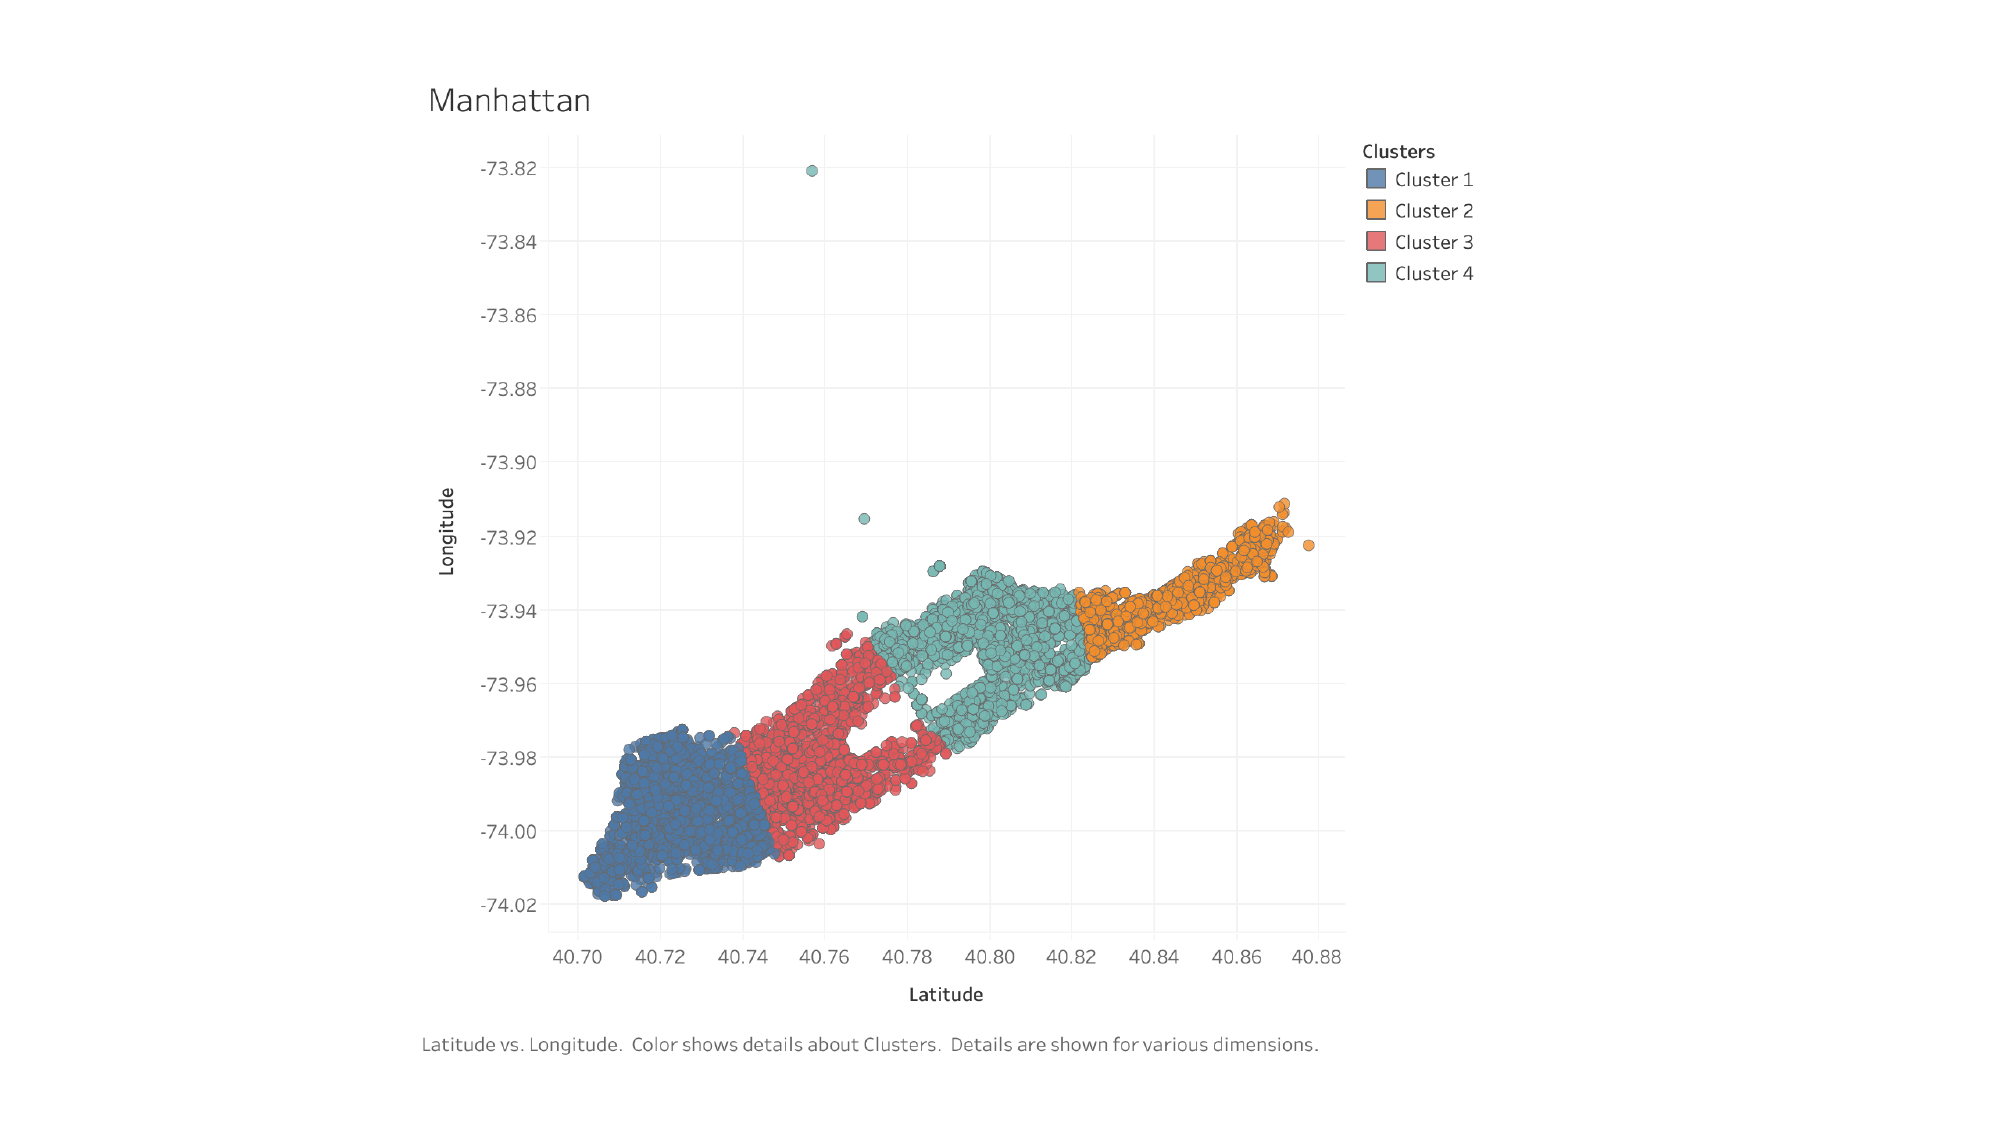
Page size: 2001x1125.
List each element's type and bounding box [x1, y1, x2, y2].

picture [421, 67, 1579, 1057]
